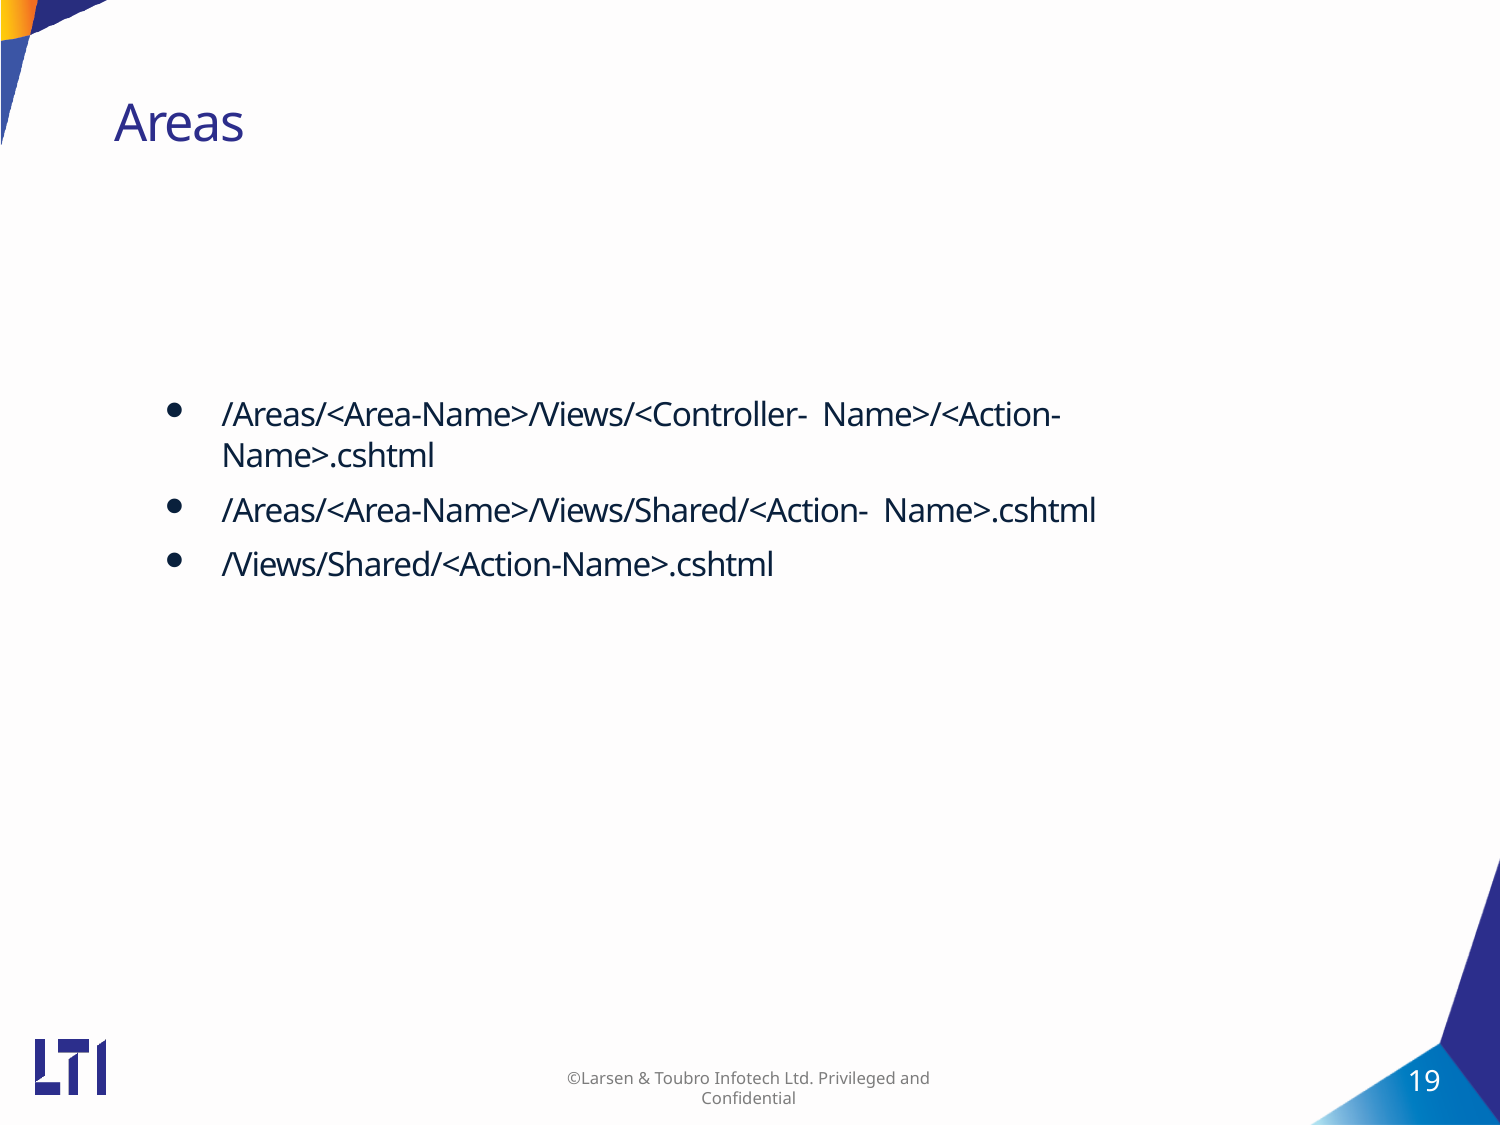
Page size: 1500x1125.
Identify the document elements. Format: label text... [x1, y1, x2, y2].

picture [35, 1039, 106, 1095]
picture [0, 0, 110, 145]
picture [1288, 854, 1500, 1125]
text_box /Areas/<Area-Name>/Views/<Controller- Name>/<Action-Name>.cshtml /Areas/<Area-Name>/Views/Shared/<Action- Name>.cshtml /Views/Shared/<Action-Name>.cshtml [163, 391, 1377, 584]
title Areas [111, 86, 325, 279]
